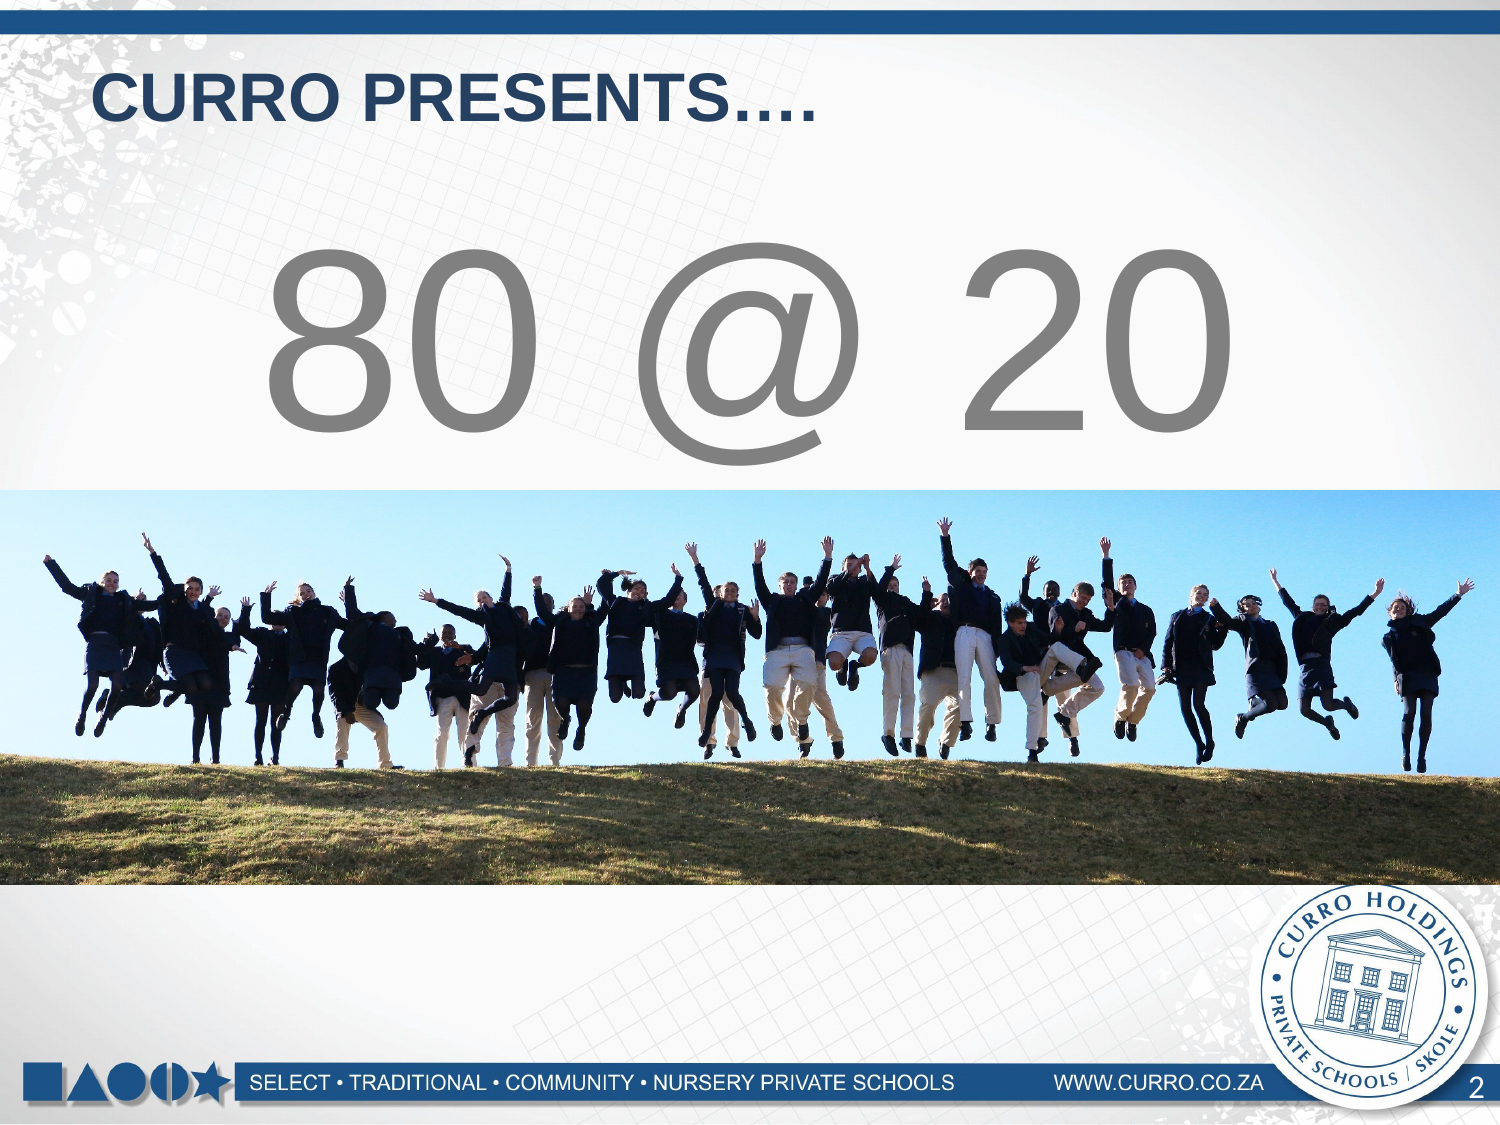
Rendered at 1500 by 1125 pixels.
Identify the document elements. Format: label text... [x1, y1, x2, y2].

list 80 @ 20 [75, 162, 1425, 489]
slide_number 2 [1149, 1054, 1500, 1115]
title CURRO PRESENTS…. [75, 45, 1425, 144]
picture [0, 0, 1500, 1125]
